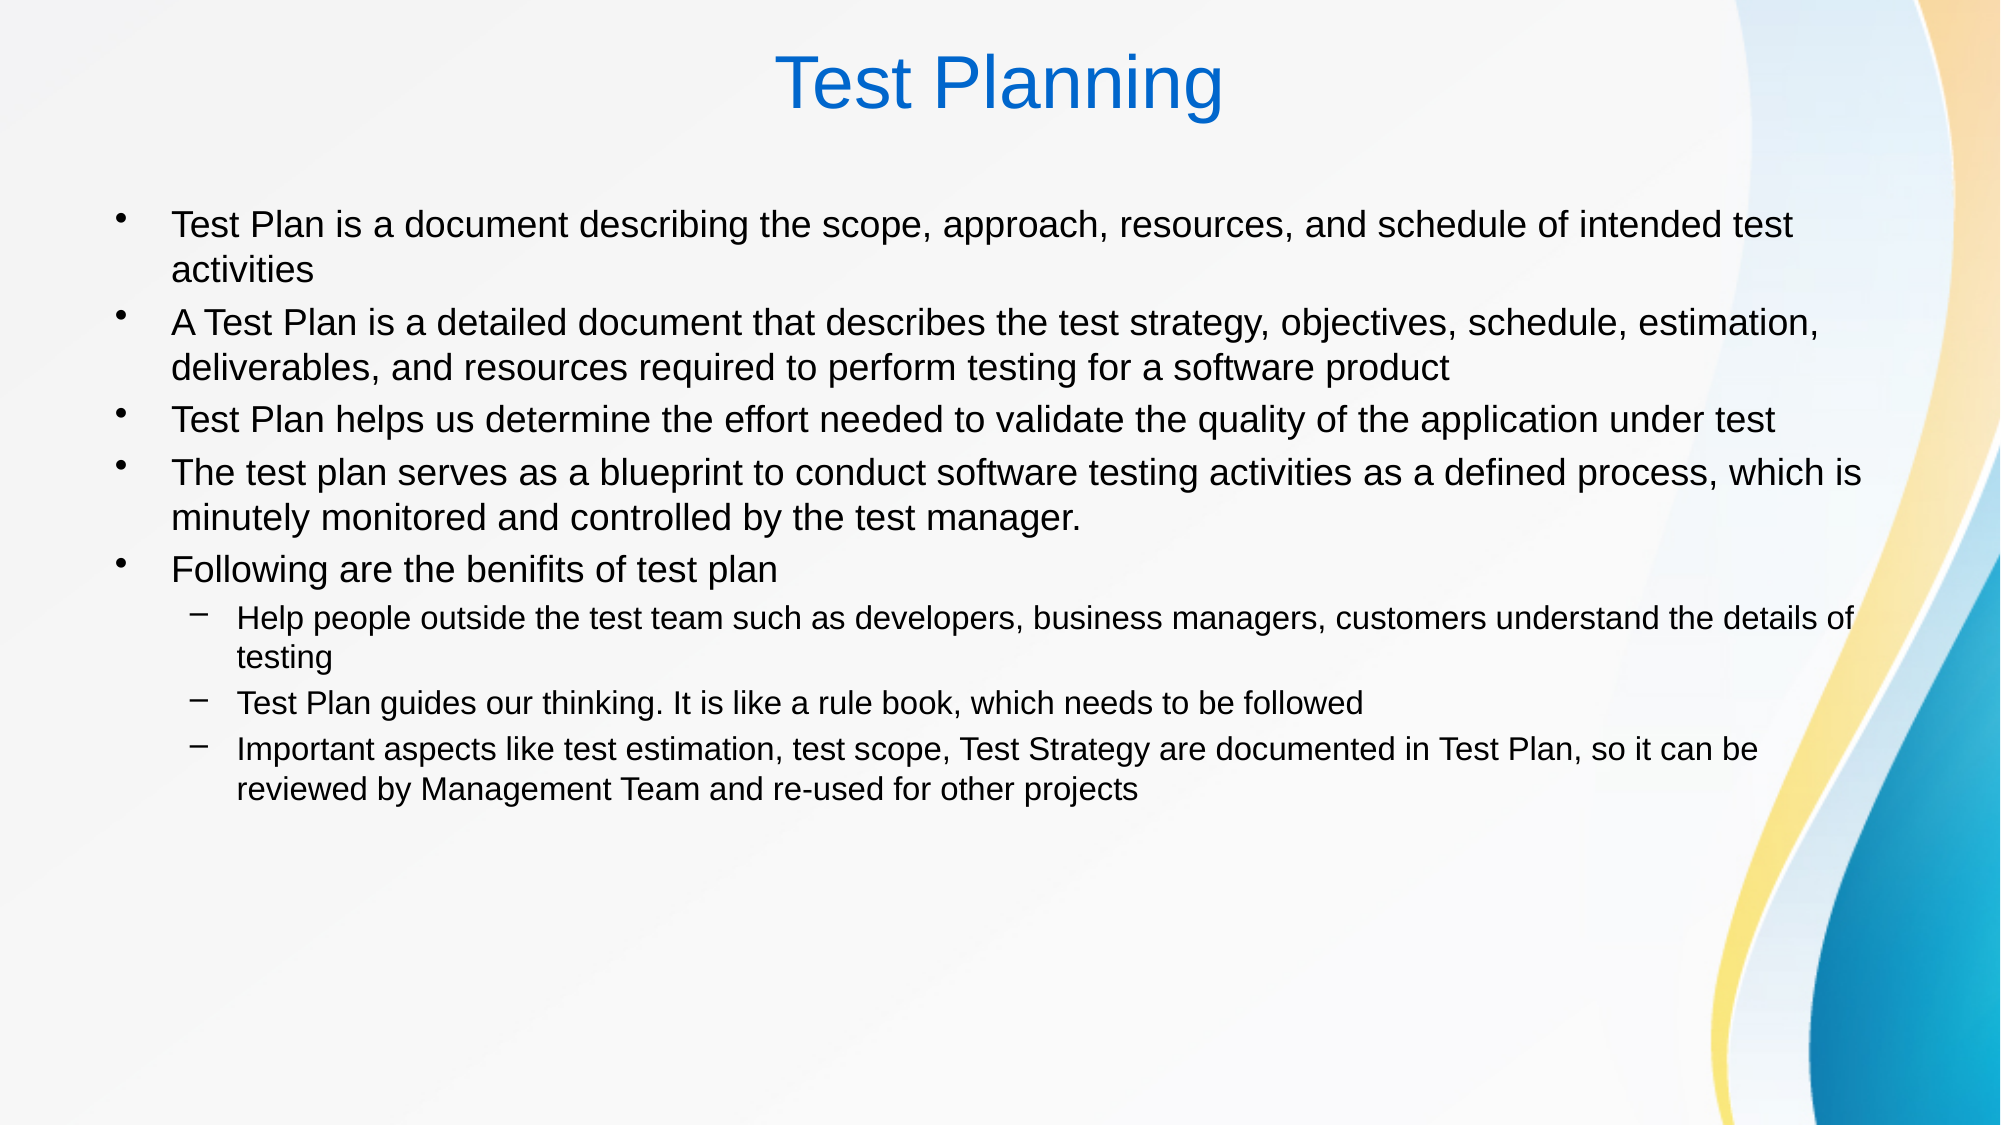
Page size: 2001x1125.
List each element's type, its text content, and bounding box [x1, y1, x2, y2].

list Test Plan is a document describing the scope, approach, resources, and schedule of intended test activities A Test Plan is a detailed document that describes the test strategy, objectives, schedule, estimation, deliverables, and resources required to perform testing for a software product Test Plan helps us determine the effort needed to validate the quality of the application under test The test plan serves as a blueprint to conduct software testing activities as a defined process, which is minutely monitored and controlled by the test manager. Following are the benifits of test plan Help people outside the test team such as developers, business managers, customers understand the details of testing Test Plan guides our thinking. It is like a rule book, which needs to be followed Important aspects like test estimation, test scope, Test Strategy are documented in Test Plan, so it can be reviewed by Management Team and re-used for other projects [99, 192, 1901, 1006]
picture [0, 0, 2001, 1125]
title Test Planning [99, 30, 1901, 127]
